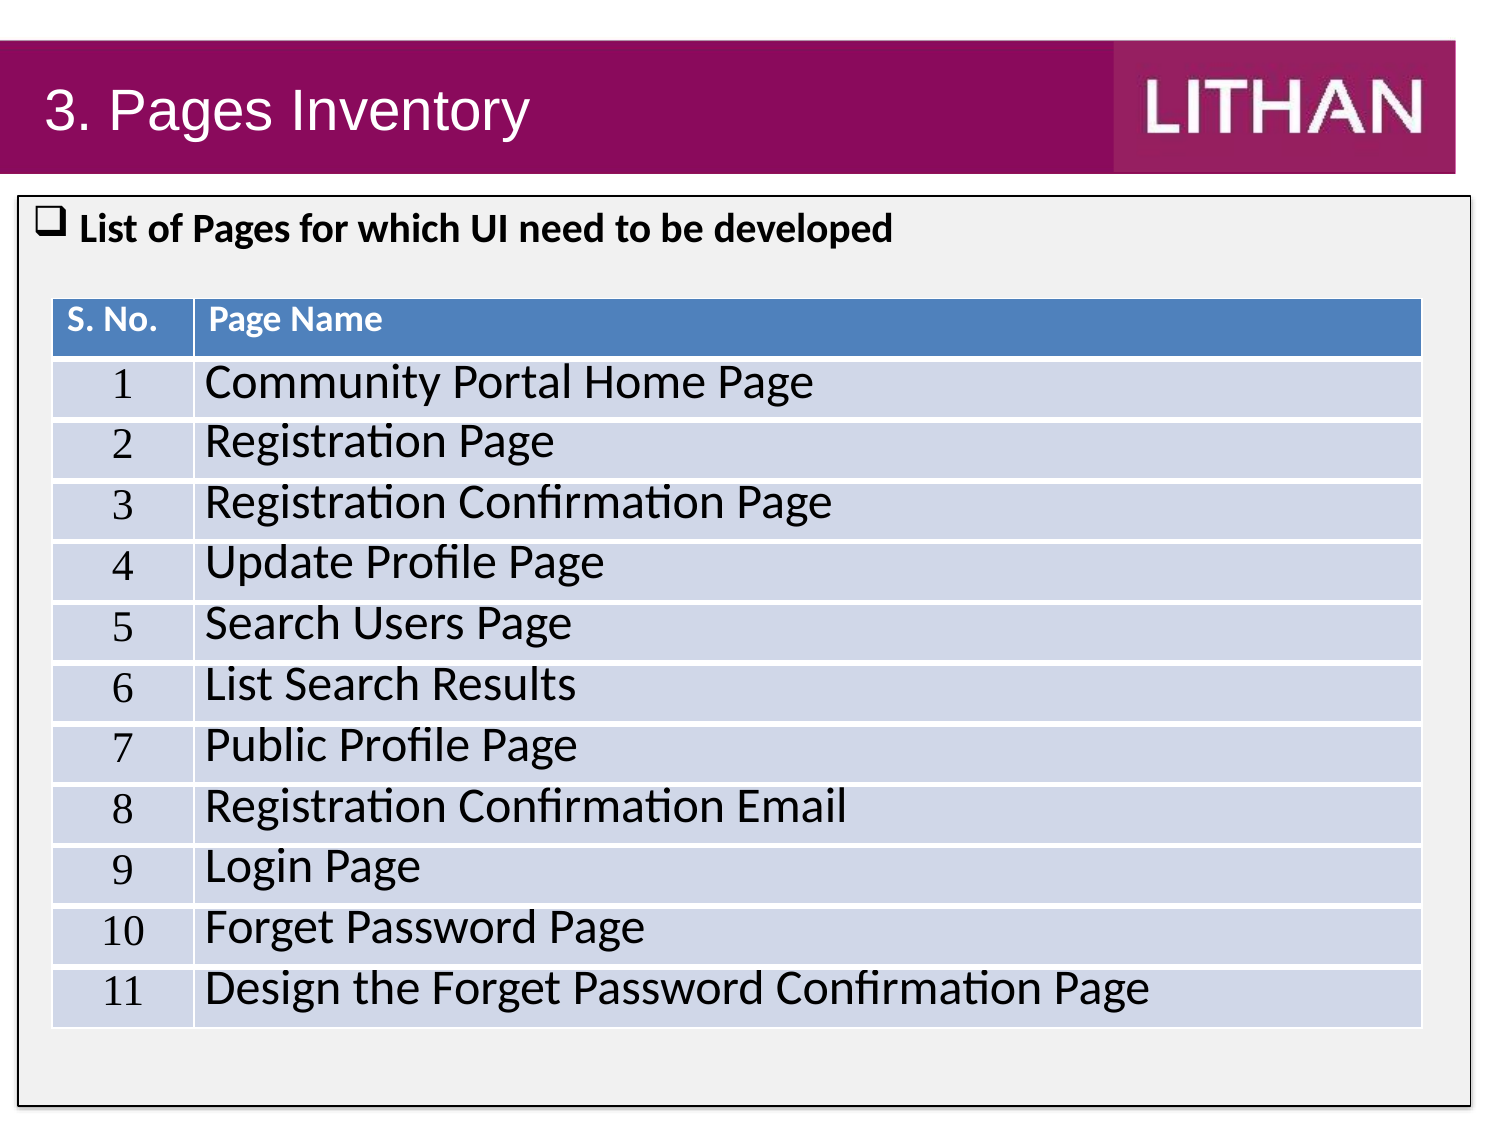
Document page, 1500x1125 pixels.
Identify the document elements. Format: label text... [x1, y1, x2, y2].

table_cell Community Portal Home Page [195, 362, 1421, 417]
table_cell Search Users Page [195, 605, 1421, 660]
title 3. Pages Inventory [42, 70, 534, 188]
table_cell Registration Confirmation Email [195, 787, 1421, 843]
table_cell 11 [53, 970, 193, 1027]
table_cell 6 [53, 666, 193, 721]
table_cell 2 [53, 423, 193, 478]
table_cell Login Page [195, 848, 1421, 903]
table_cell Forget Password Page [195, 909, 1421, 964]
text_box [17, 196, 1471, 1106]
table_cell 5 [53, 605, 193, 660]
table_cell 1 [53, 362, 193, 417]
picture [0, 37, 1456, 178]
table_cell 8 [53, 787, 193, 843]
table_cell 10 [53, 909, 193, 964]
text_box List of Pages for which UI need to be developed [30, 199, 900, 252]
table_cell Update Profile Page [195, 544, 1421, 600]
text_box [9, 192, 1478, 1117]
table_header Page Name [195, 299, 1421, 356]
table_cell Design the Forget Password Confirmation Page [195, 970, 1421, 1027]
table_cell Registration Confirmation Page [195, 484, 1421, 539]
table_cell 7 [53, 727, 193, 782]
table_cell 3 [53, 484, 193, 539]
table_cell Registration Page [195, 423, 1421, 478]
table_header S. No. [53, 299, 193, 356]
table_cell Public Profile Page [195, 727, 1421, 782]
table_cell List Search Results [195, 666, 1421, 721]
table_cell 4 [53, 544, 193, 600]
table_cell 9 [53, 848, 193, 903]
text_box [2, 188, 929, 289]
